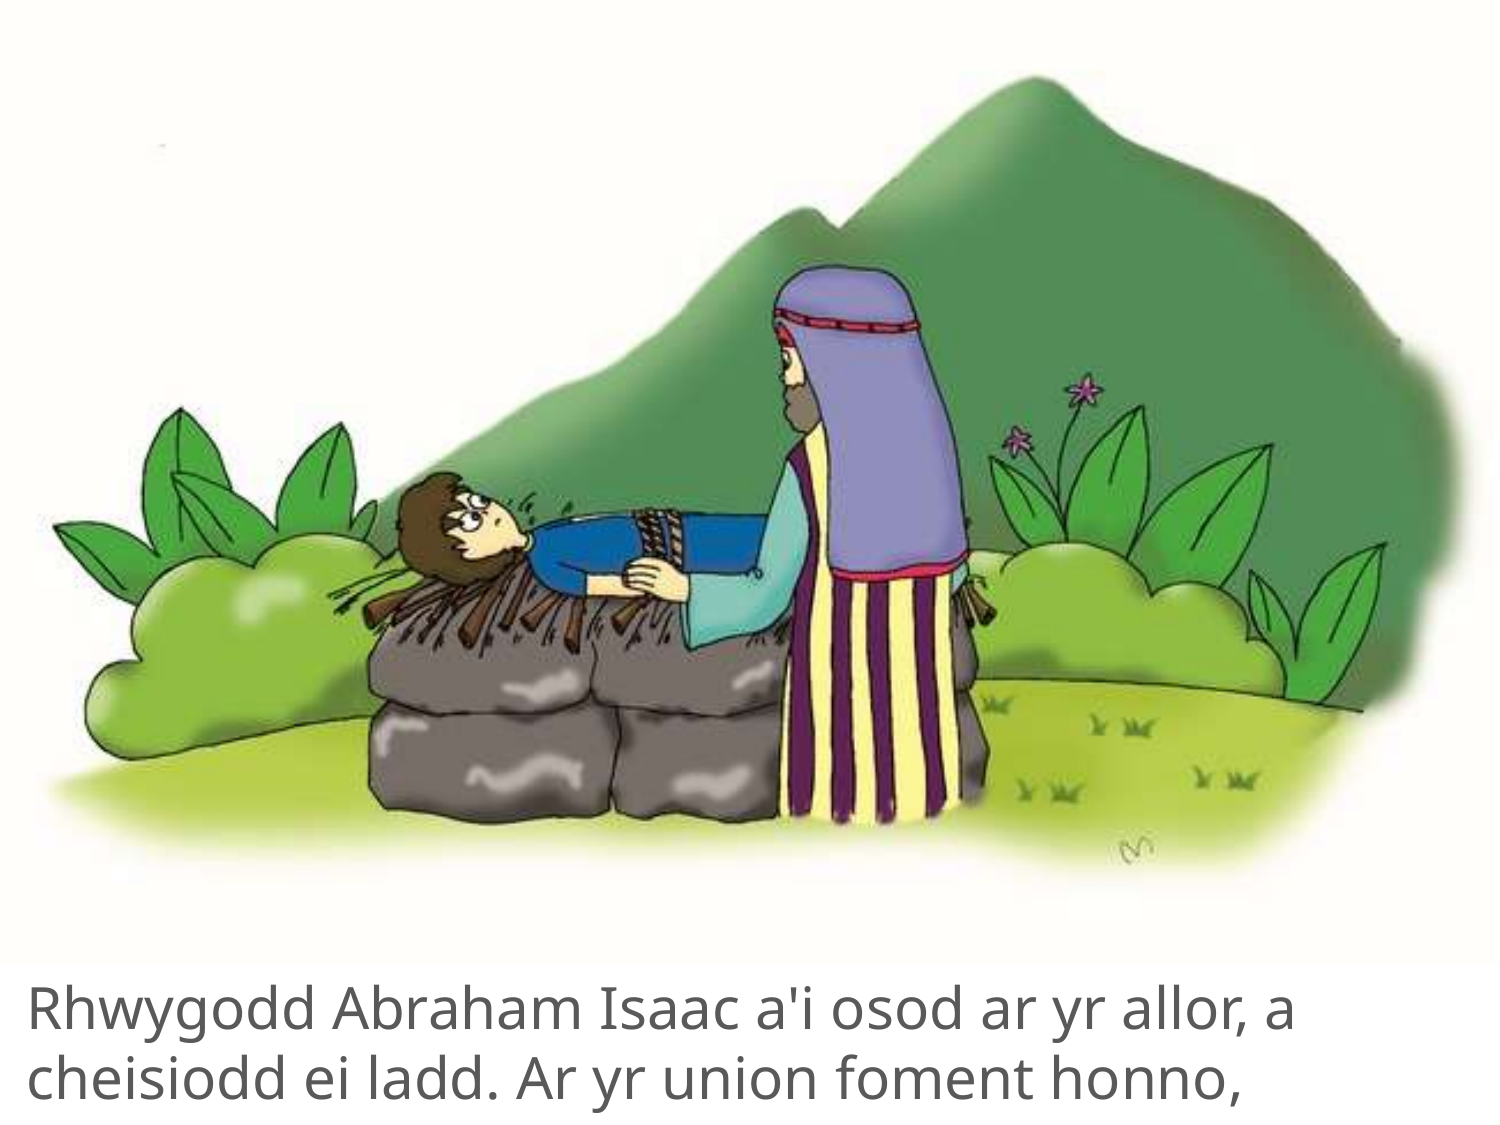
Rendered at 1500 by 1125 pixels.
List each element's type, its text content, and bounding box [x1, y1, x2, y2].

text_box Rhwygodd Abraham Isaac a'i osod ar yr allor, a cheisiodd ei ladd. Ar yr union foment honno, [11, 970, 1498, 1119]
picture [0, 0, 1498, 965]
